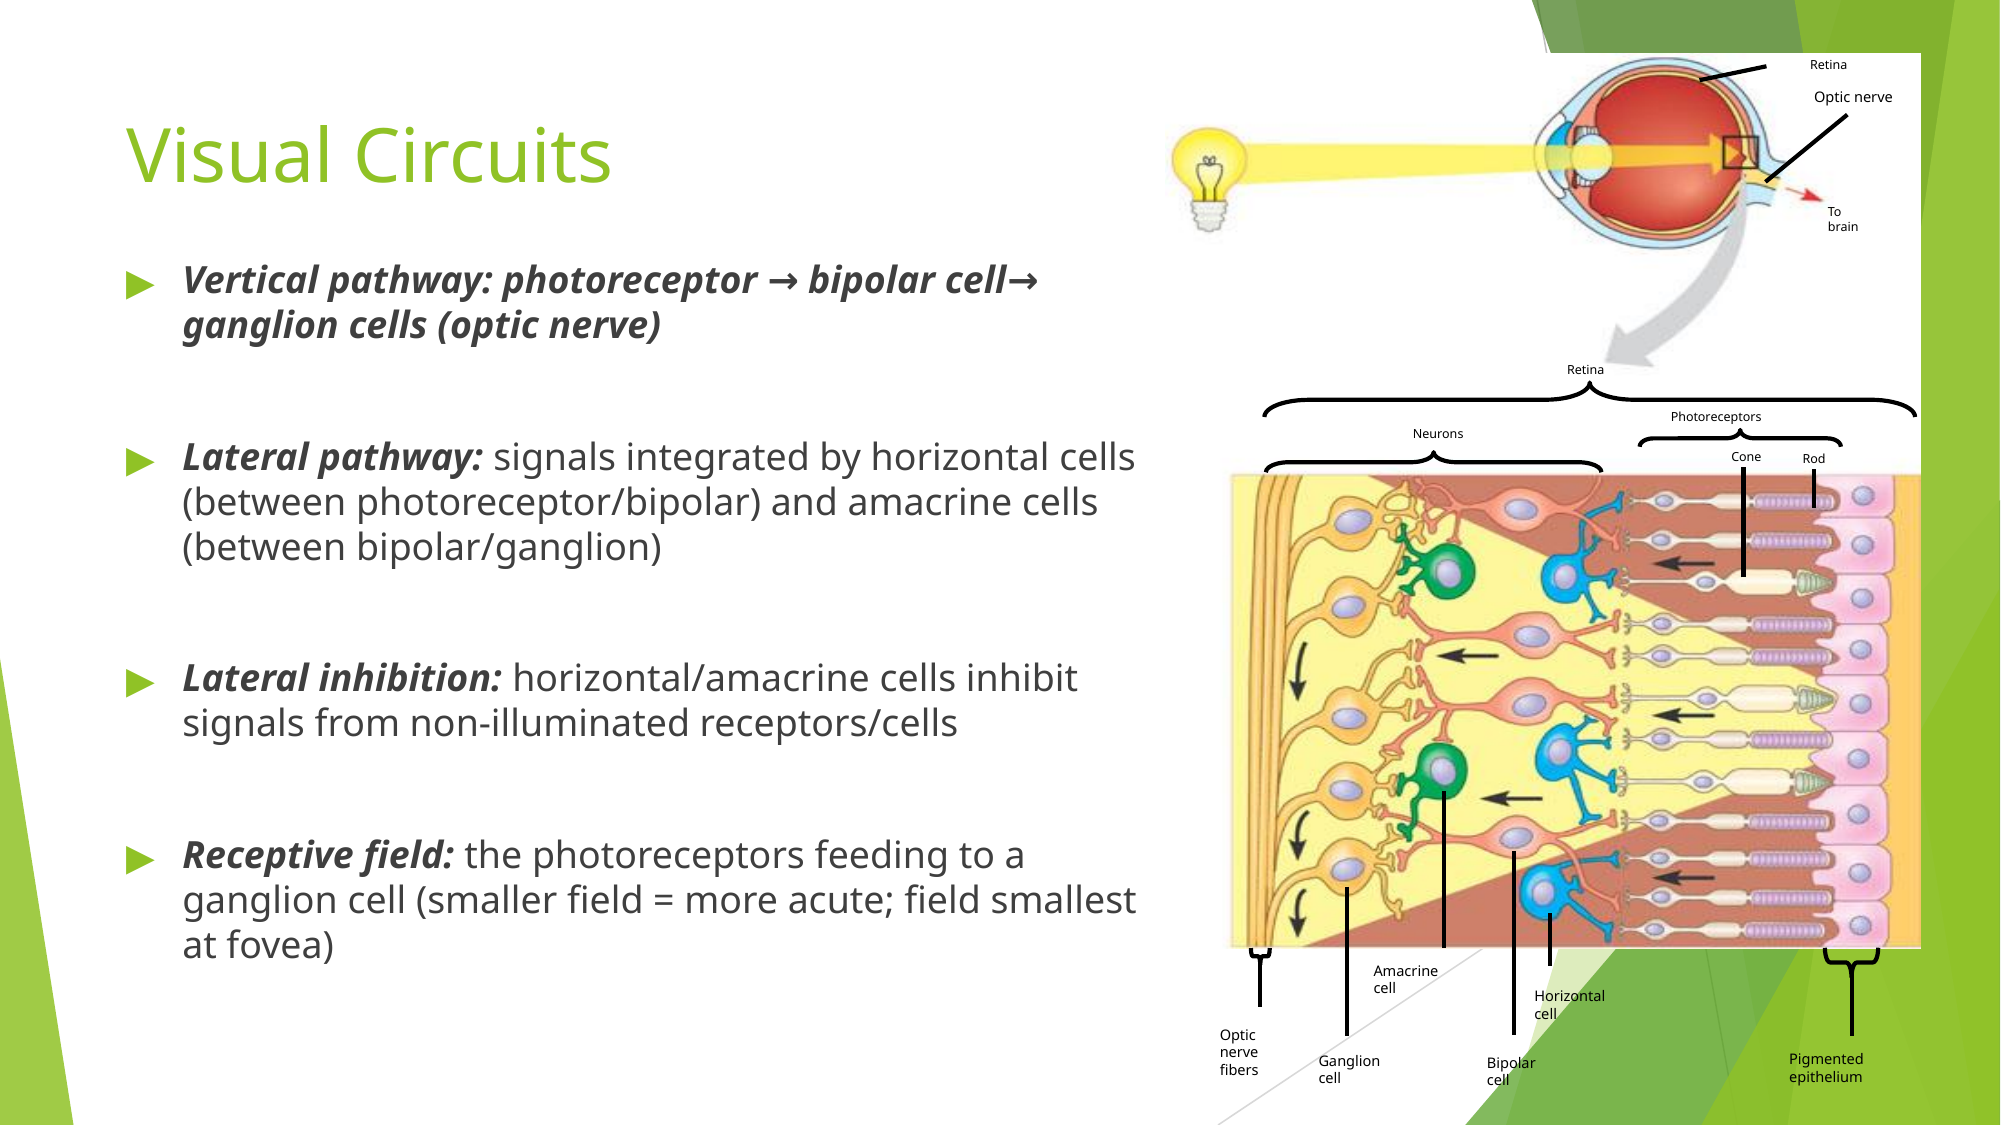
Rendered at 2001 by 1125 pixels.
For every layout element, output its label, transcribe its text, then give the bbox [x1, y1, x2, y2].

title Visual Circuits [111, 99, 1159, 248]
list Vertical pathway: photoreceptor → bipolar cell→ ganglion cells (optic nerve) Lateral pathway: signals integrated by horizontal cells (between photoreceptor/bipolar) and amacrine cells (between bipolar/ganglion) Lateral inhibition: horizontal/amacrine cells inhibit signals from non-illuminated receptors/cells Receptive field: the photoreceptors feeding to a ganglion cell (smaller field = more acute; field smallest at fovea) [111, 248, 1159, 1087]
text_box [1164, 40, 1966, 1111]
